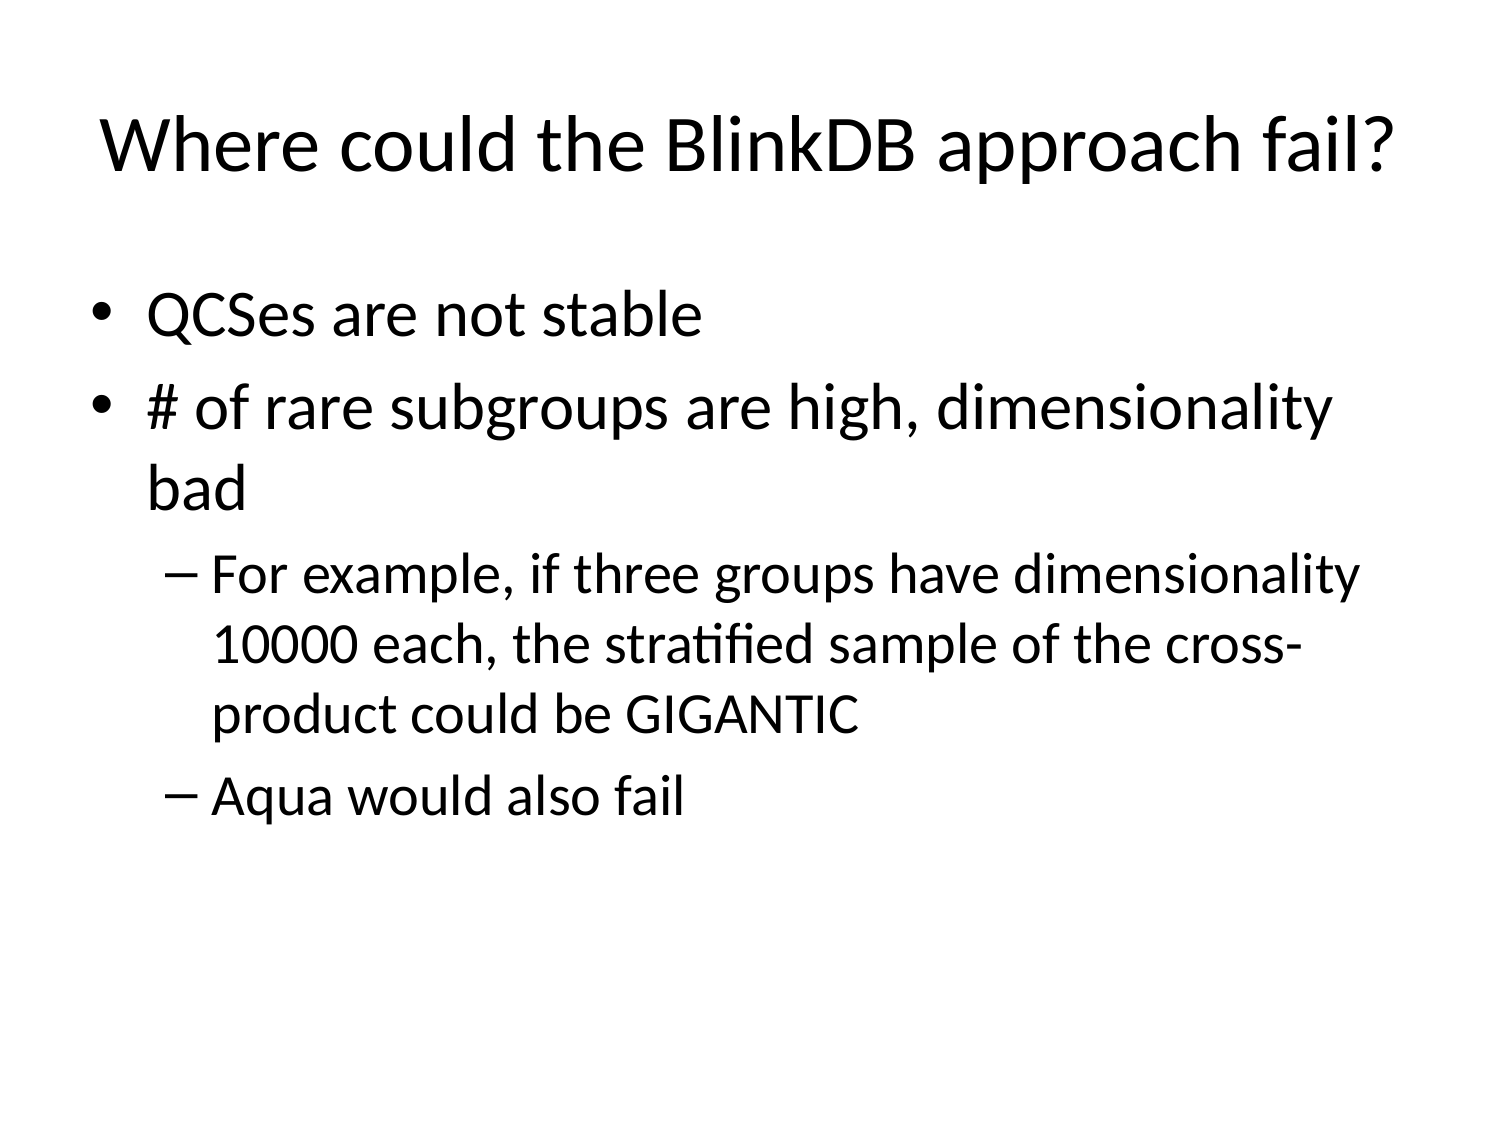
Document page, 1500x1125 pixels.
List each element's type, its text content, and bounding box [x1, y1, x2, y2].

list QCSes are not stable # of rare subgroups are high, dimensionality bad For example, if three groups have dimensionality 10000 each, the stratified sample of the cross-product could be GIGANTIC Aqua would also fail [75, 262, 1425, 1005]
title Where could the BlinkDB approach fail? [75, 45, 1425, 233]
